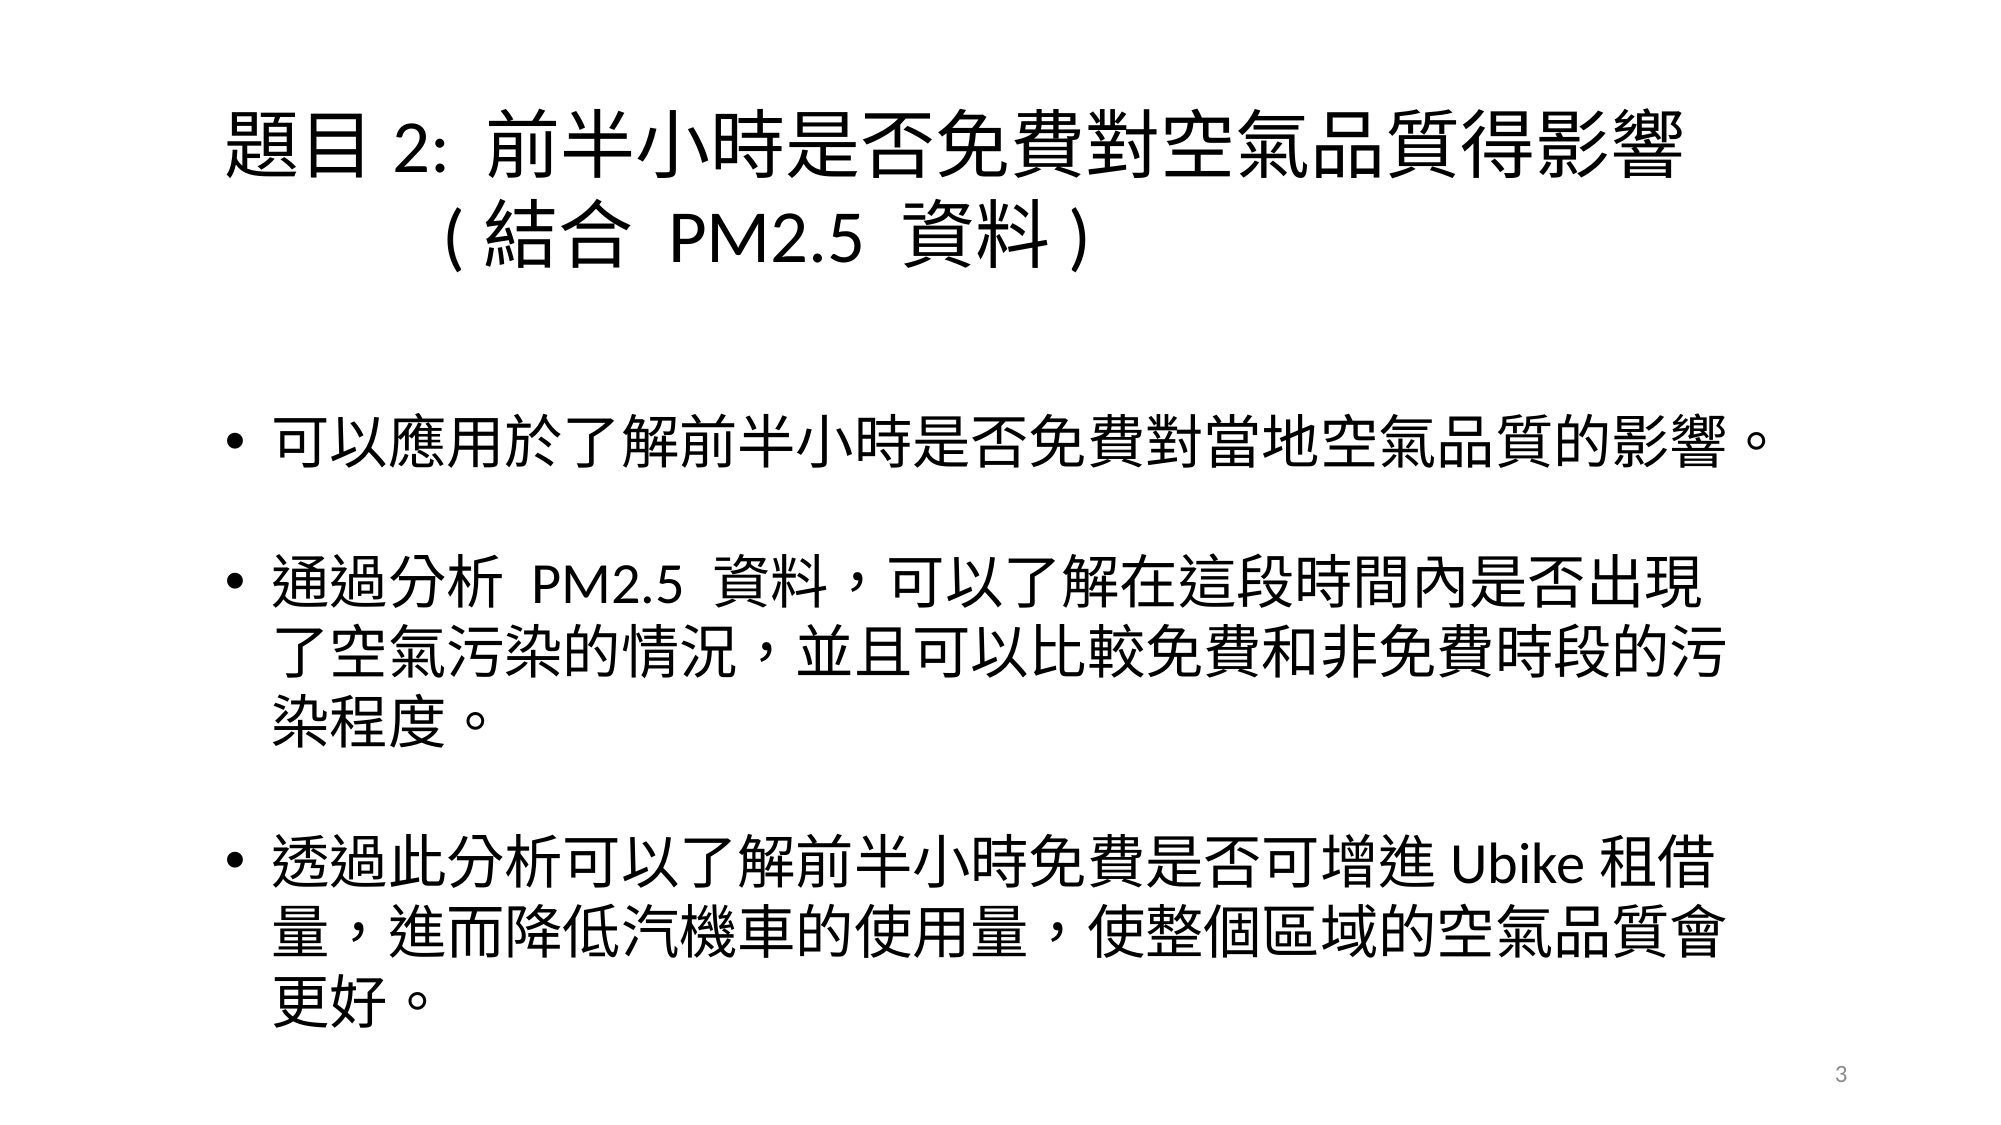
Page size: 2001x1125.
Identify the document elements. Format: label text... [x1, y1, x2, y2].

slide_number 3 [1412, 1042, 1863, 1103]
text_box 可以應用於了解前半小時是否免費對當地空氣品質的影響。 通過分析 PM2.5 資料，可以了解在這段時間內是否出現了空氣污染的情況，並且可以比較免費和非免費時段的污染程度。 透過此分析可以了解前半小時免費是否可增進Ubike租借量，進而降低汽機車的使用量，使整個區域的空氣品質會更好。 [209, 397, 1760, 1043]
text_box 題目2: 前半小時是否免費對空氣品質得影響 (結合 PM2.5 資料) [209, 90, 1741, 285]
